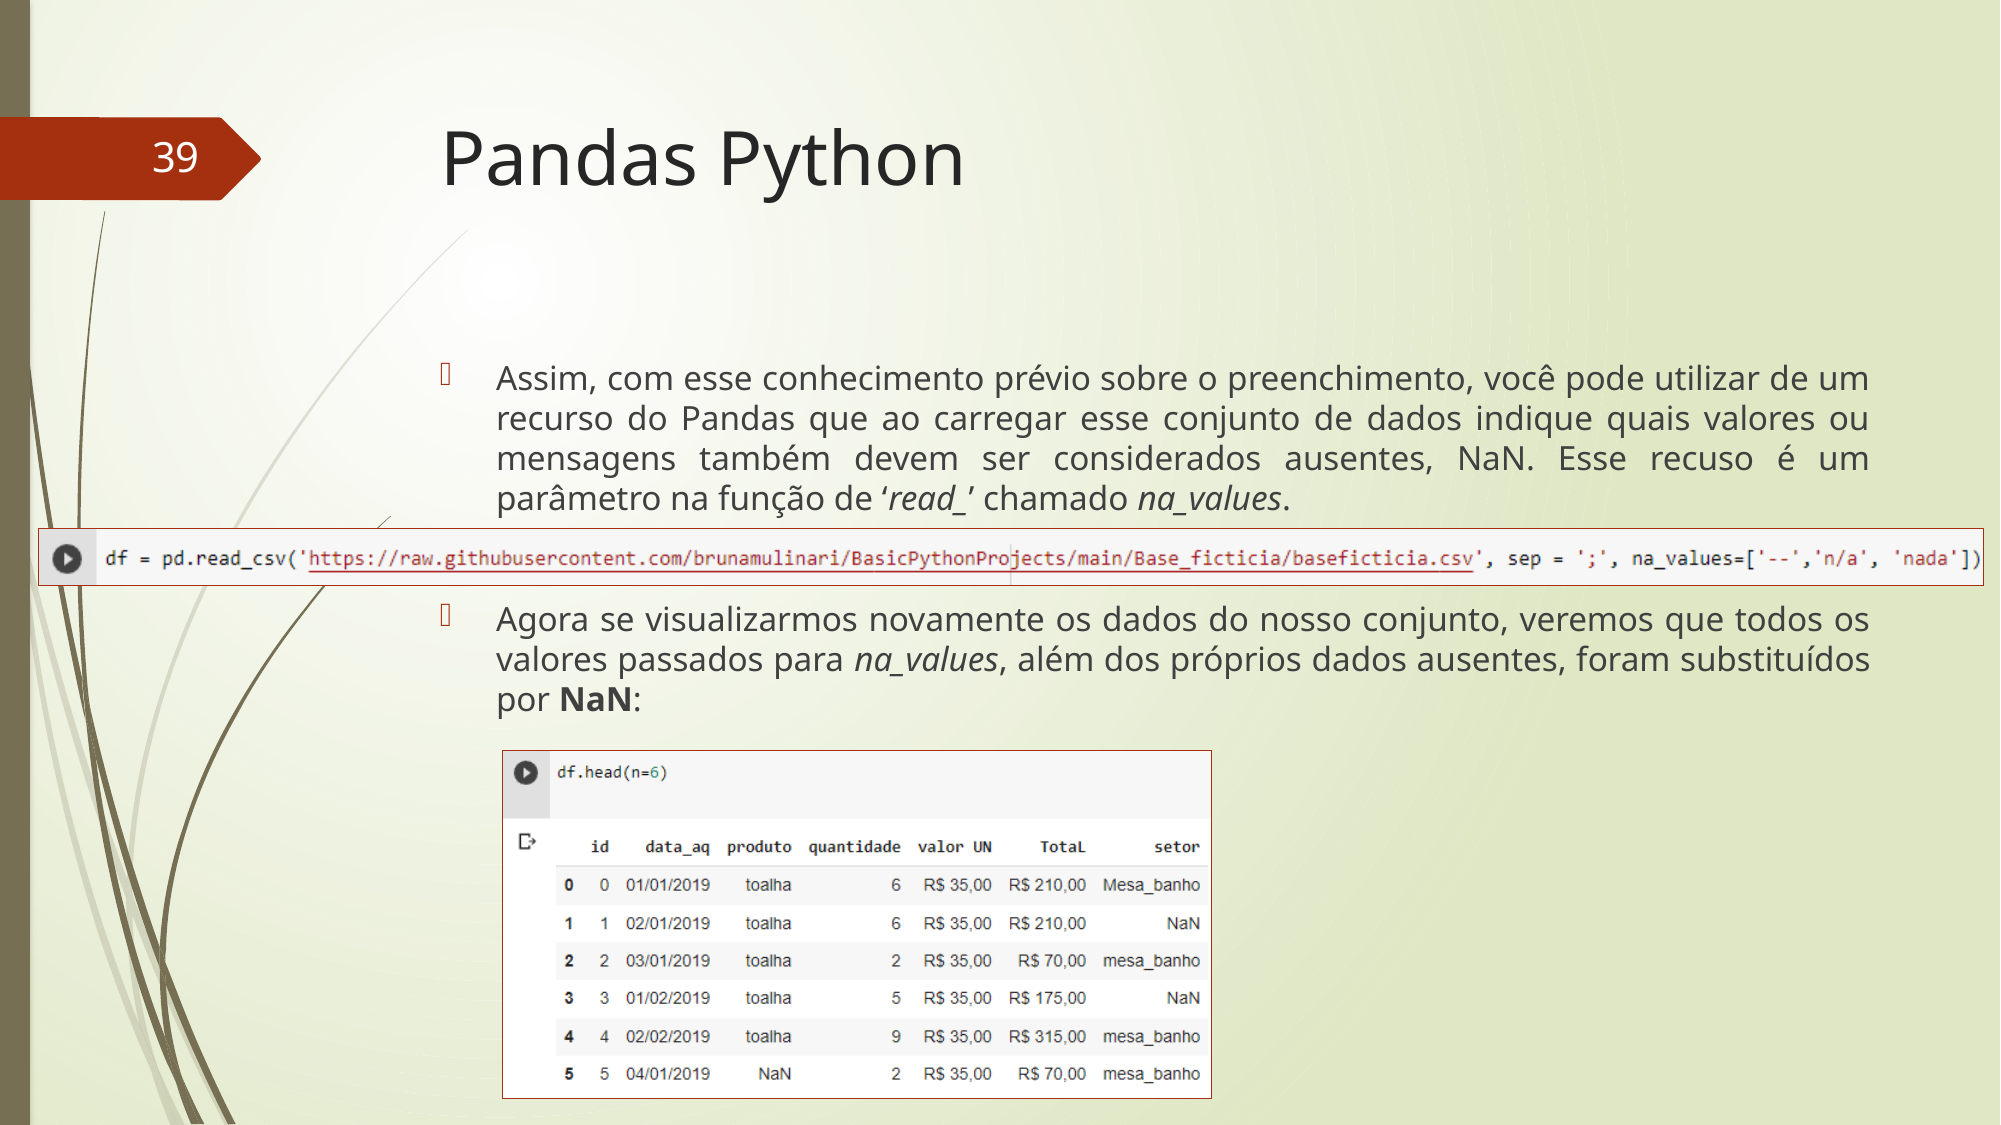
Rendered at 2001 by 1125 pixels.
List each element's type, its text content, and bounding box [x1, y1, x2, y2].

list Assim, com esse conhecimento prévio sobre o preenchimento, você pode utilizar de um recurso do Pandas que ao carregar esse conjunto de dados indique quais valores ou mensagens também devem ser considerados ausentes, NaN. Esse recuso é um parâmetro na função de ‘read_’ chamado na_values. Agora se visualizarmos novamente os dados do nosso conjunto, veremos que todos os valores passados para na_values, além dos próprios dados ausentes, foram substituídos por NaN: [424, 596, 1888, 1079]
slide_number 39 [87, 129, 216, 190]
picture [37, 528, 1984, 586]
title Pandas Python [425, 102, 1888, 313]
list Assim, com esse conhecimento prévio sobre o preenchimento, você pode utilizar de um recurso do Pandas que ao carregar esse conjunto de dados indique quais valores ou mensagens também devem ser considerados ausentes, NaN. Esse recuso é um parâmetro na função de ‘read_’ chamado na_values. Agora se visualizarmos novamente os dados do nosso conjunto, veremos que todos os valores passados para na_values, além dos próprios dados ausentes, foram substituídos por NaN: [424, 350, 1888, 528]
picture [502, 750, 1212, 1099]
